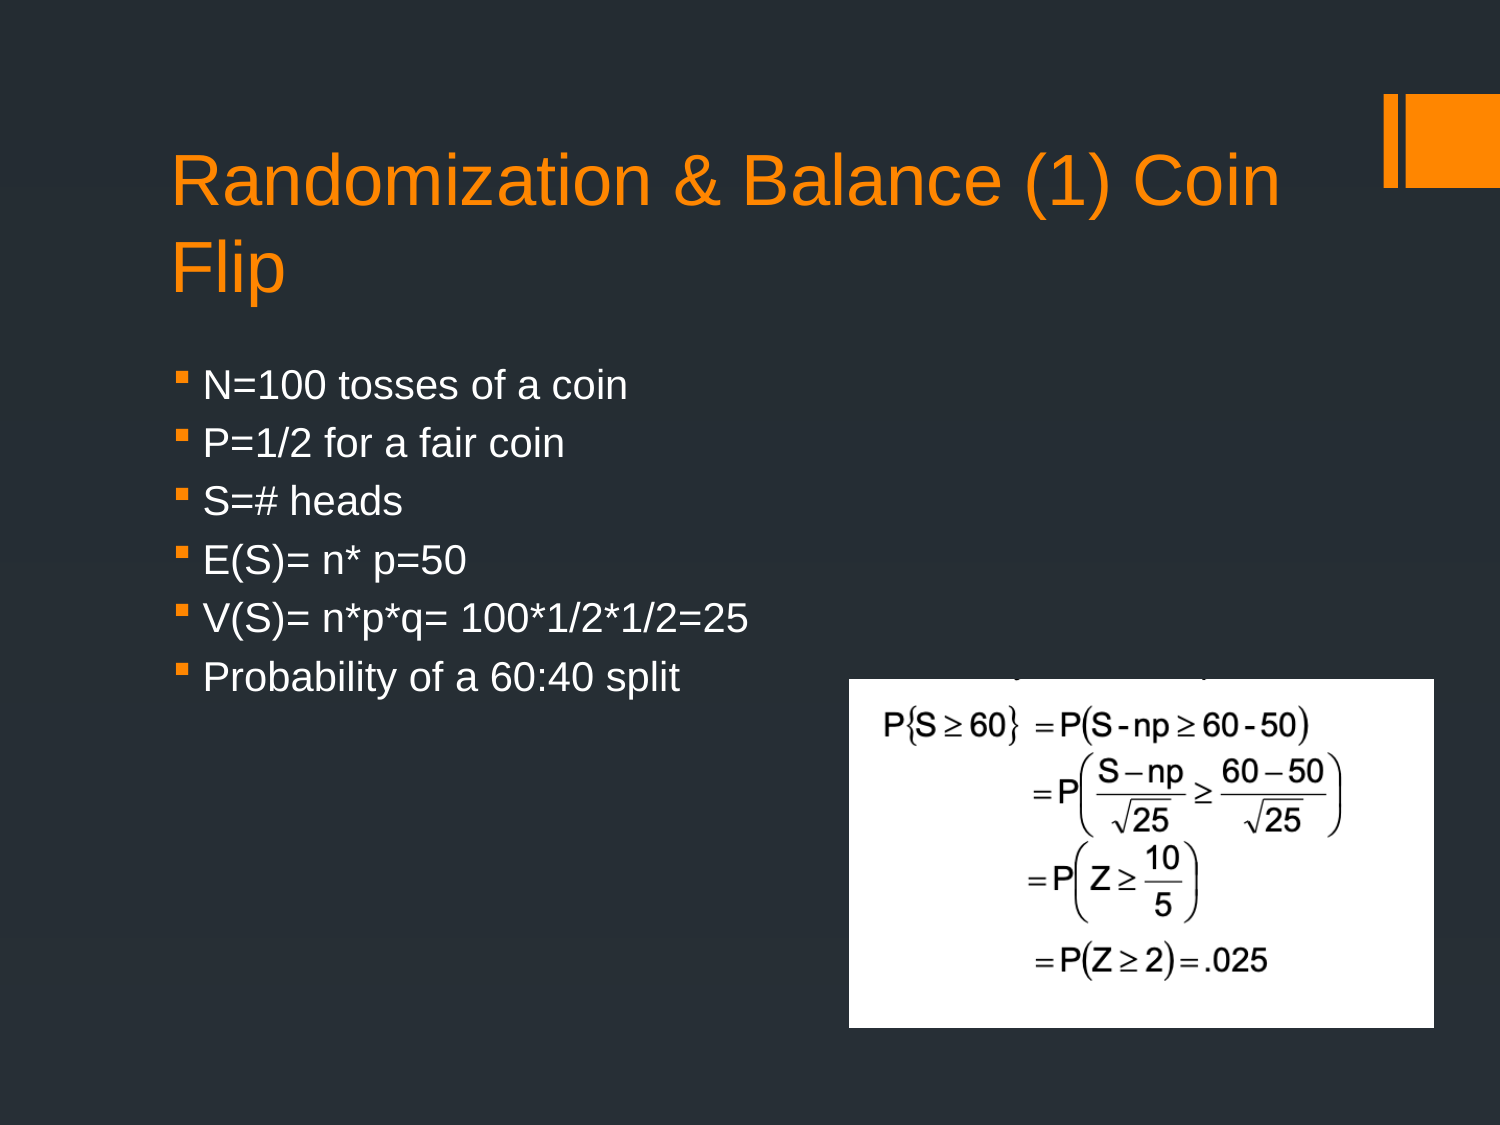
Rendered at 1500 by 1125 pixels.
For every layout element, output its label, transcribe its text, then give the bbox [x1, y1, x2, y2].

title Randomization & Balance (1) Coin Flip [155, 125, 1356, 315]
picture [849, 678, 1434, 1028]
list N=100 tosses of a coin P=1/2 for a fair coin S=# heads E(S)= n* p=50 V(S)= n*p*q= 100*1/2*1/2=25 Probability of a 60:40 split [150, 350, 1350, 931]
